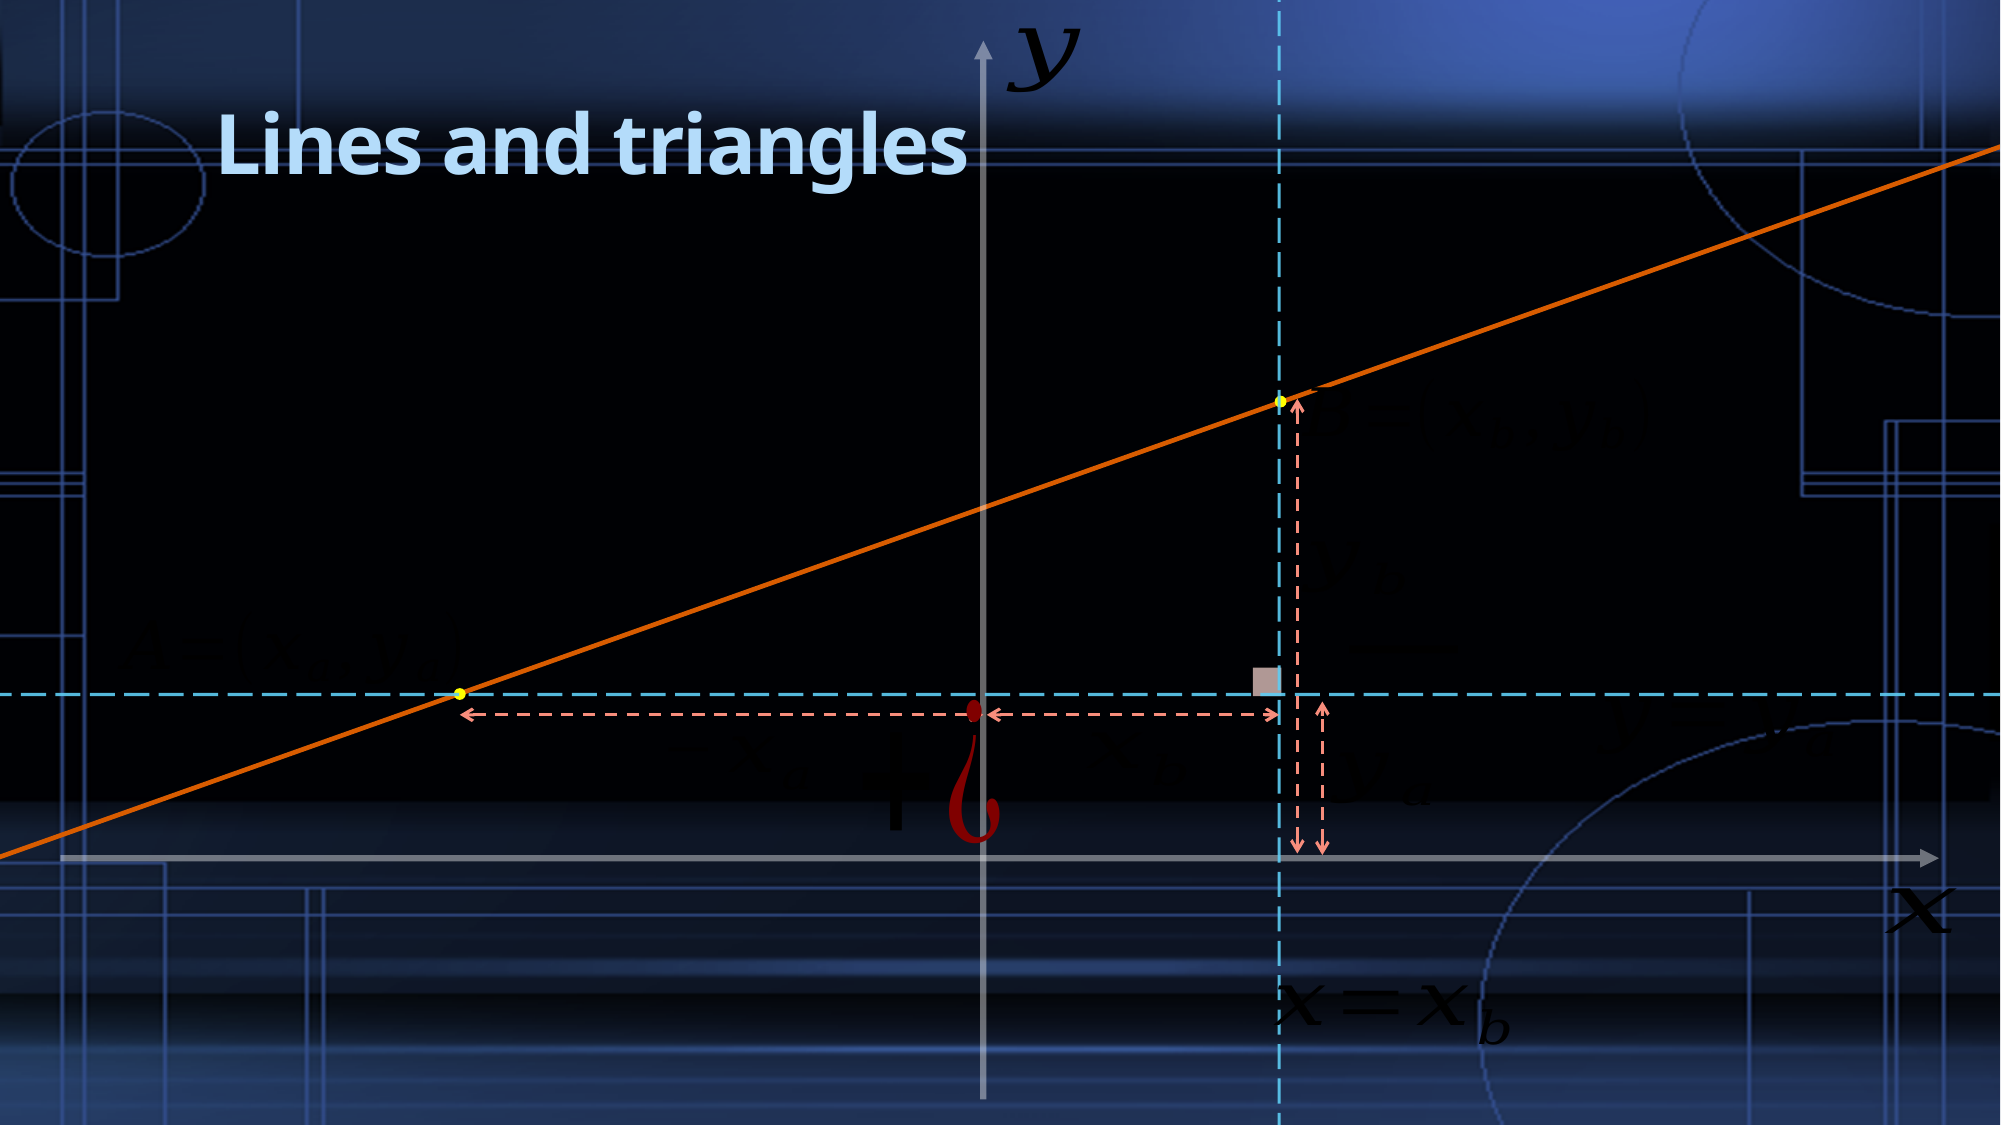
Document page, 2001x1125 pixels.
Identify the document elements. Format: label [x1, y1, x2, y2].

text_box [459, 398, 1434, 856]
text_box [0, 0, 2000, 1125]
